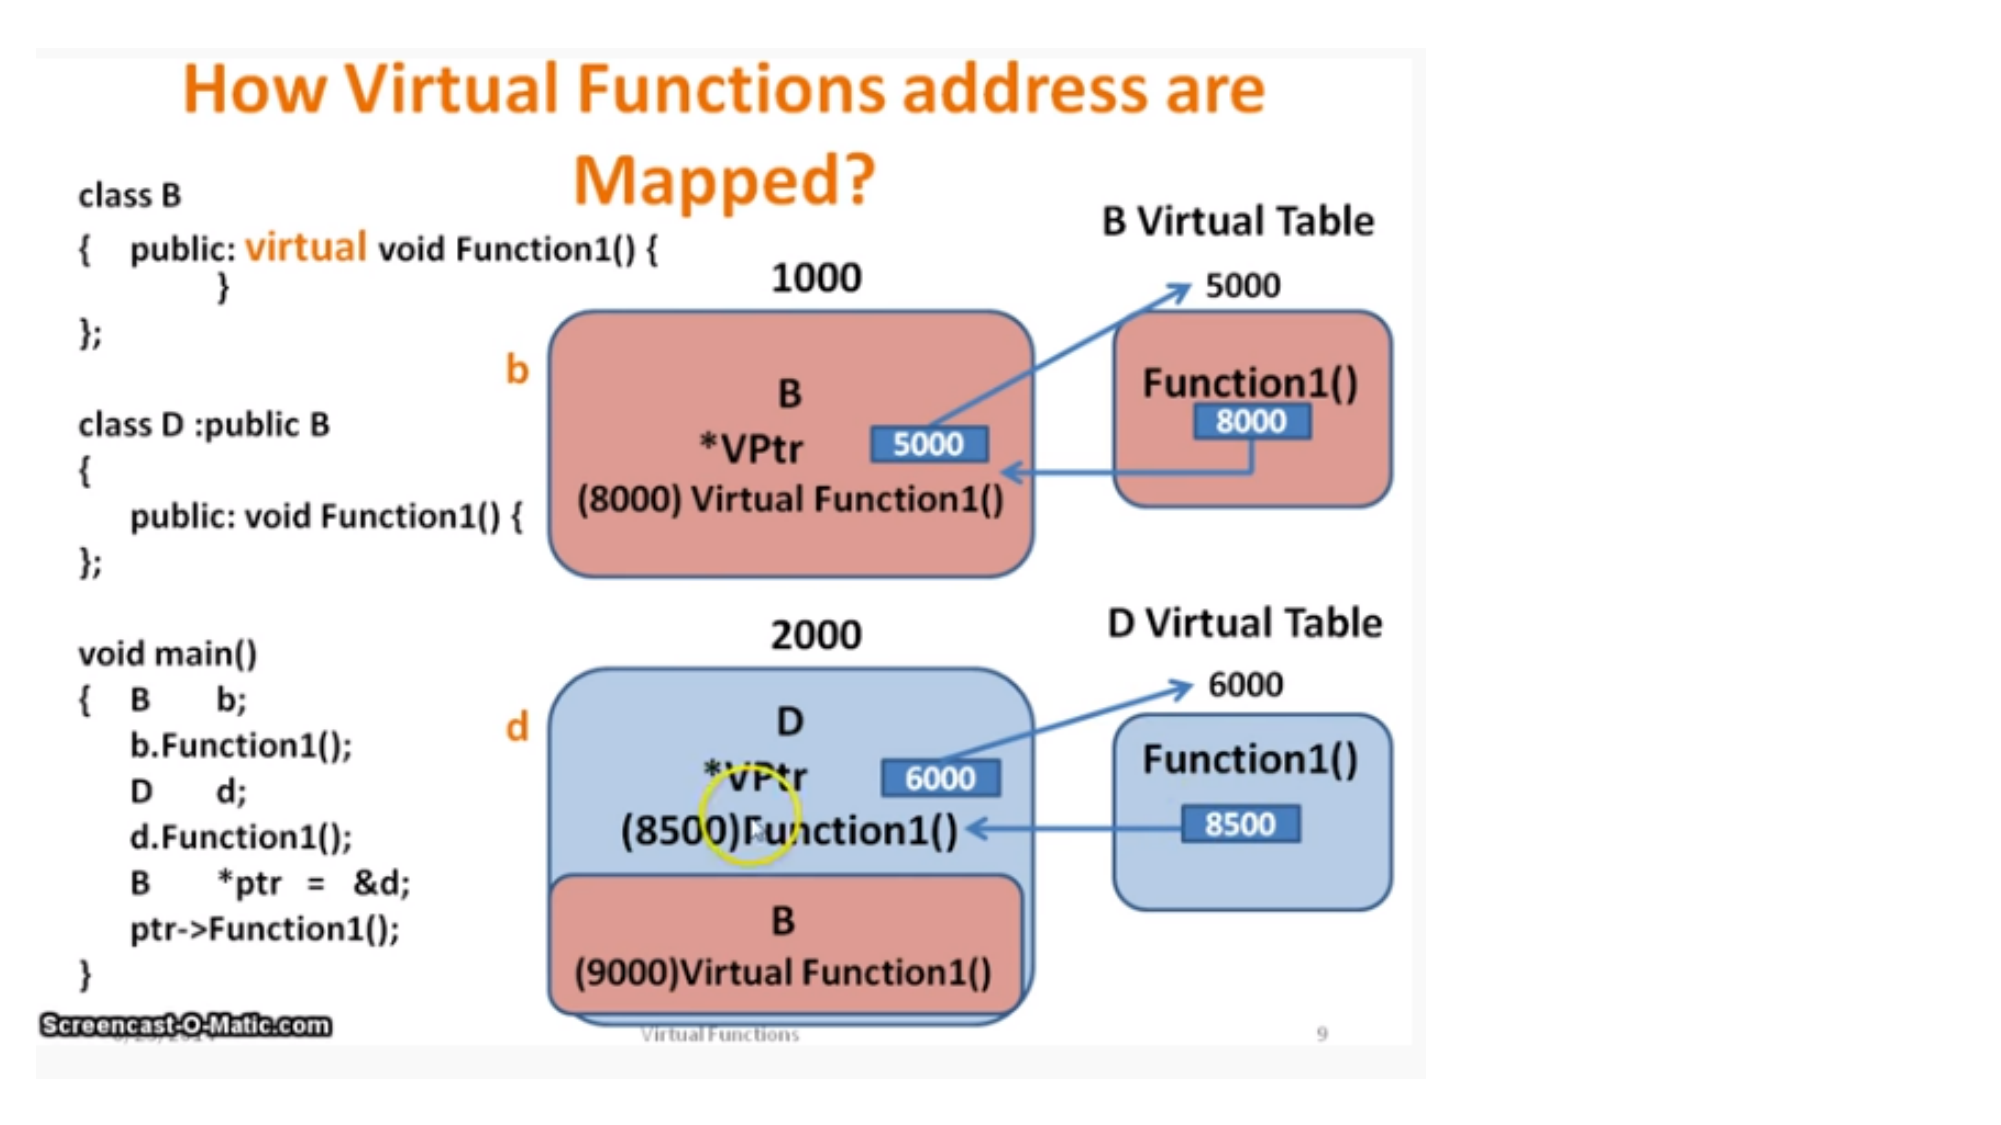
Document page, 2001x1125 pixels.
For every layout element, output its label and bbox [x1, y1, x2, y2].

picture [36, 48, 1426, 1079]
